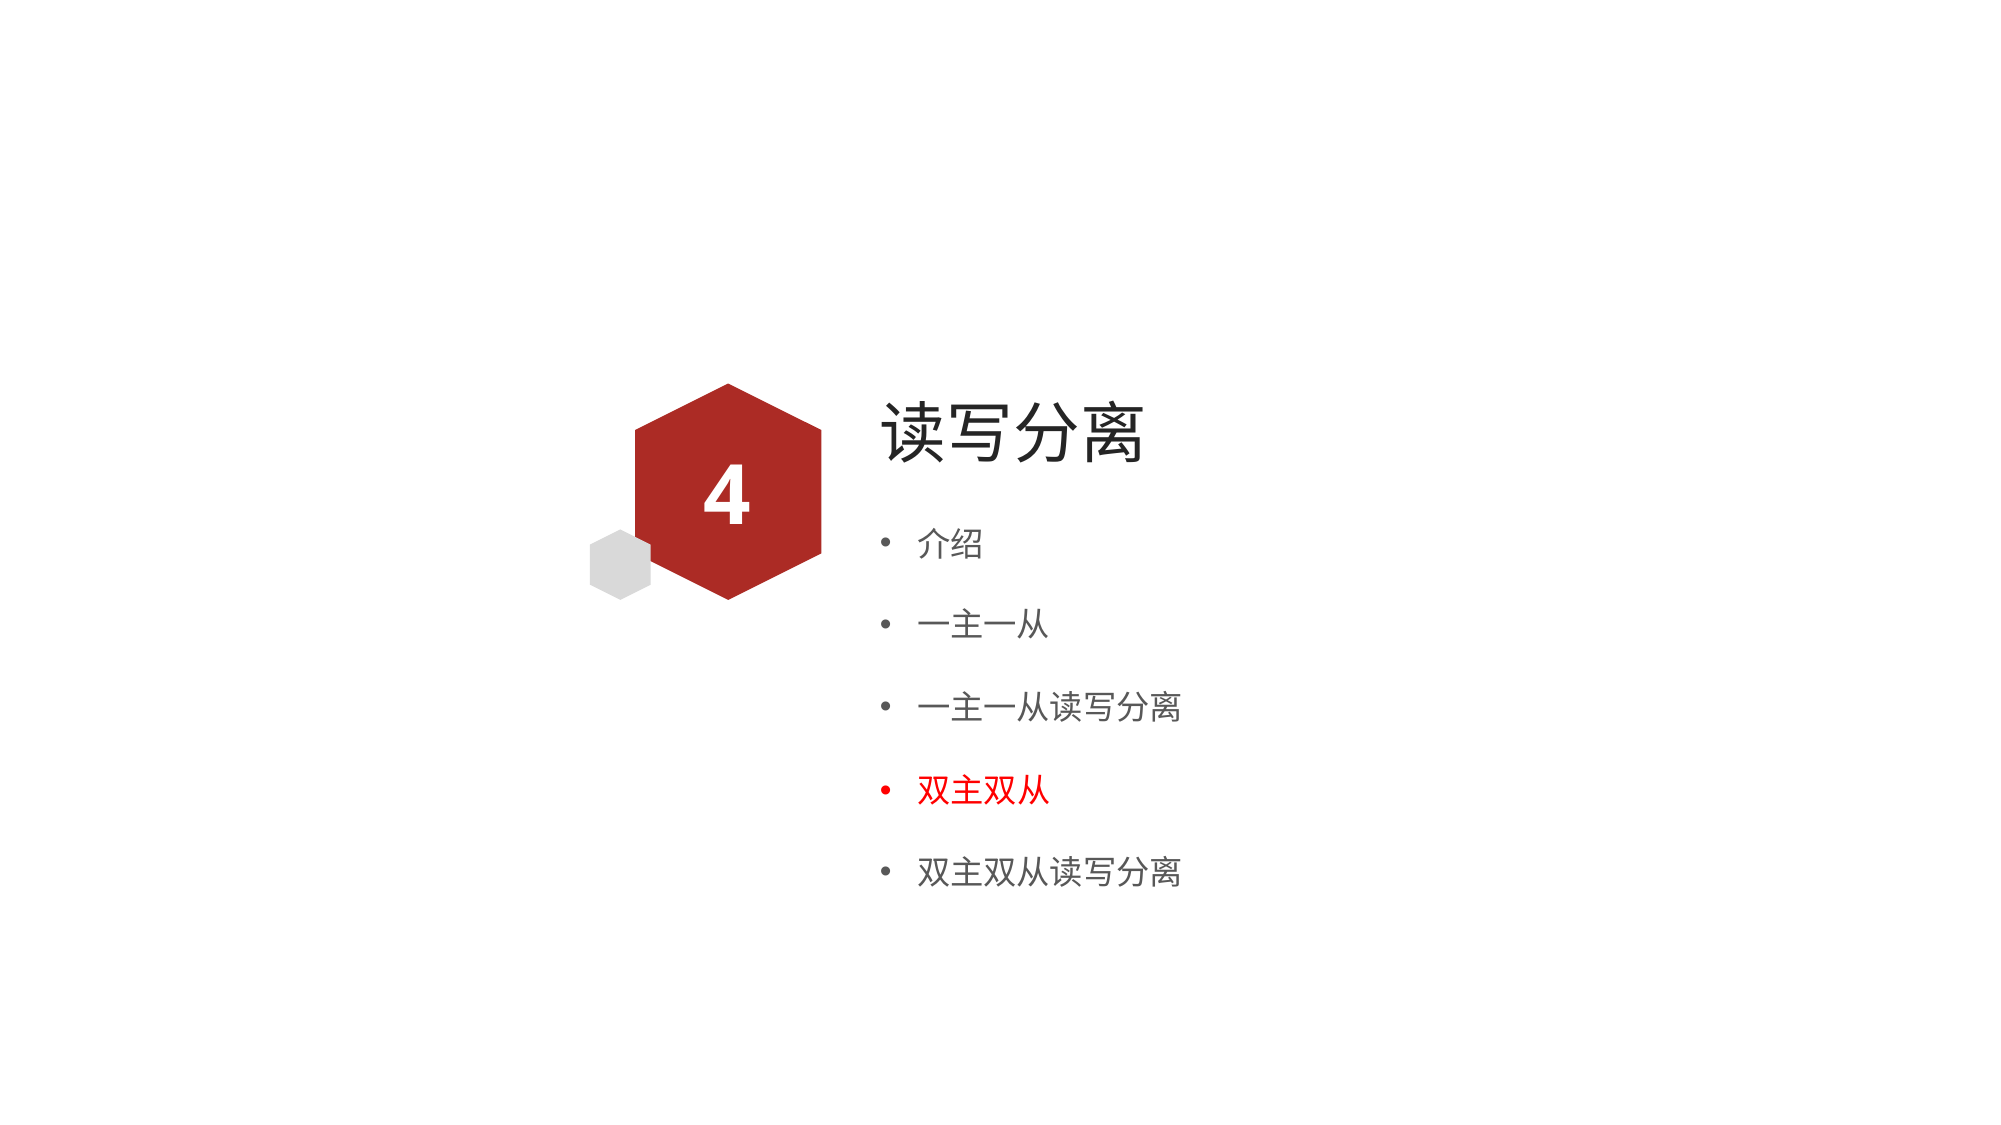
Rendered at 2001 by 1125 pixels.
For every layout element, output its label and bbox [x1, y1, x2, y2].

text_box [877, 520, 987, 563]
text_box [877, 601, 1187, 892]
title [878, 388, 1150, 579]
text_box [589, 383, 822, 600]
